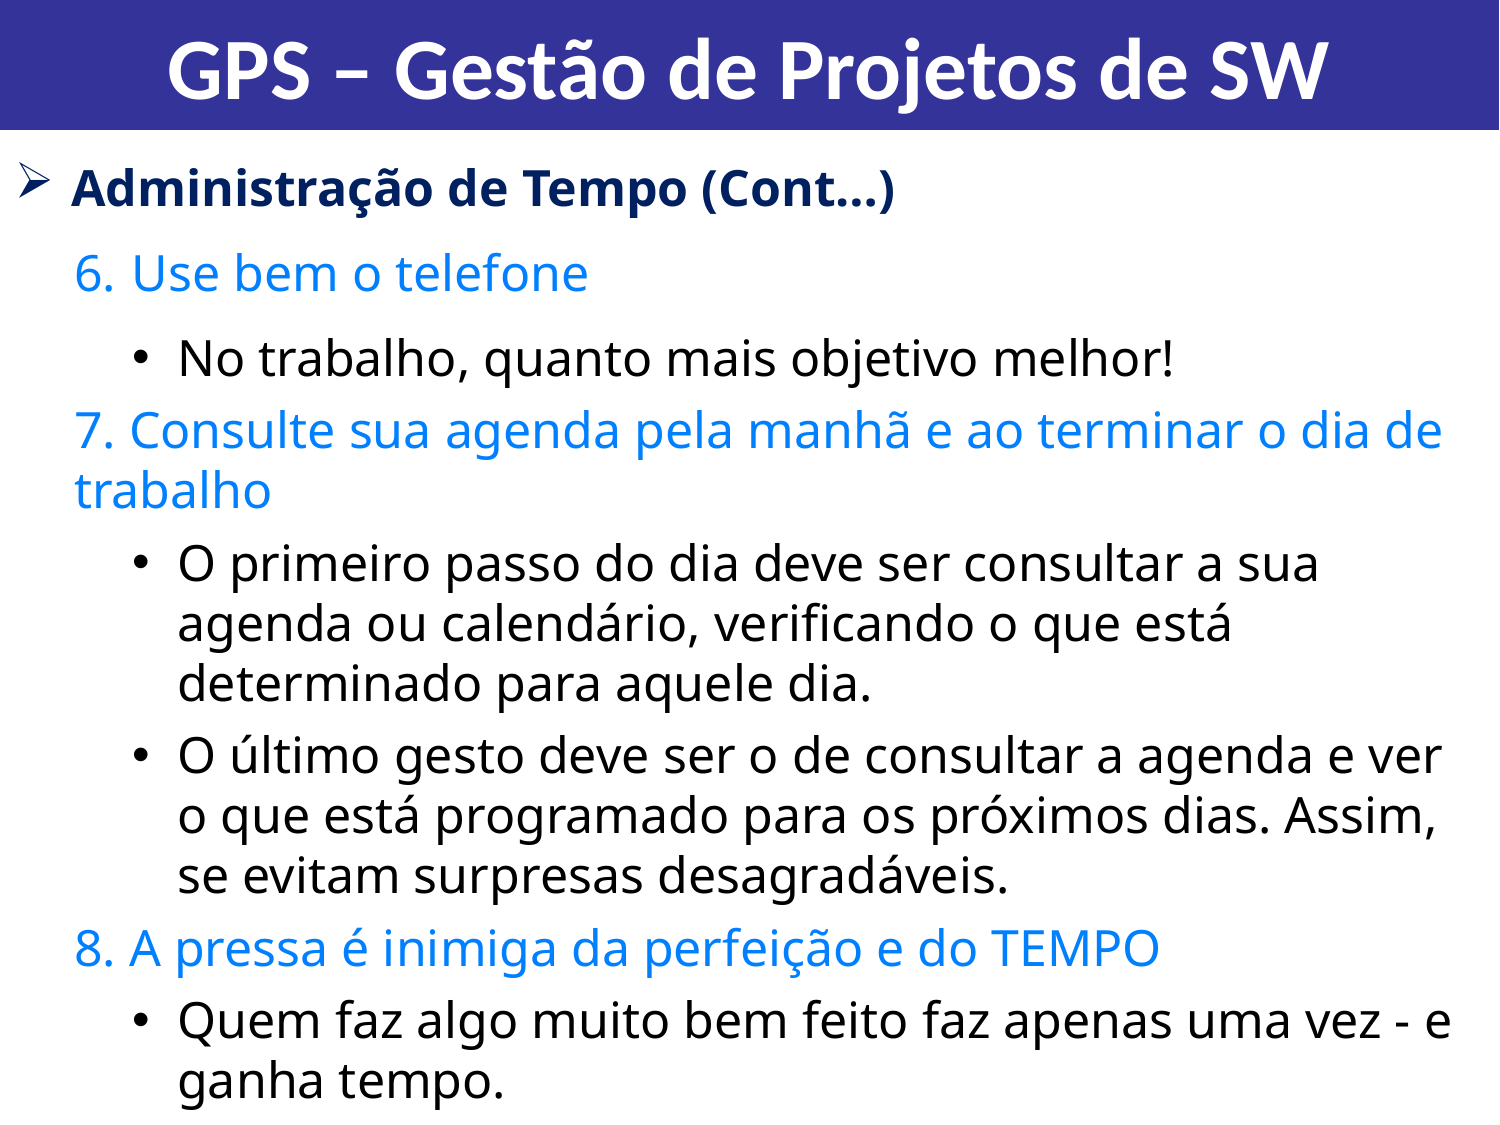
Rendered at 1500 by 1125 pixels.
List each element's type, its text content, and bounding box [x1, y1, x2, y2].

text_box Administração de Tempo (Cont…) Use bem o telefone No trabalho, quanto mais objetivo melhor! 7. Consulte sua agenda pela manhã e ao terminar o dia de trabalho O primeiro passo do dia deve ser consultar a sua agenda ou calendário, verificando o que está determinado para aquele dia. O último gesto deve ser o de consultar a agenda e ver o que está programado para os próximos dias. Assim, se evitam surpresas desagradáveis. 8. A pressa é inimiga da perfeição e do TEMPO Quem faz algo muito bem feito faz apenas uma vez - e ganha tempo. [0, 148, 1483, 1117]
text_box GPS – Gestão de Projetos de SW [0, 0, 1499, 130]
